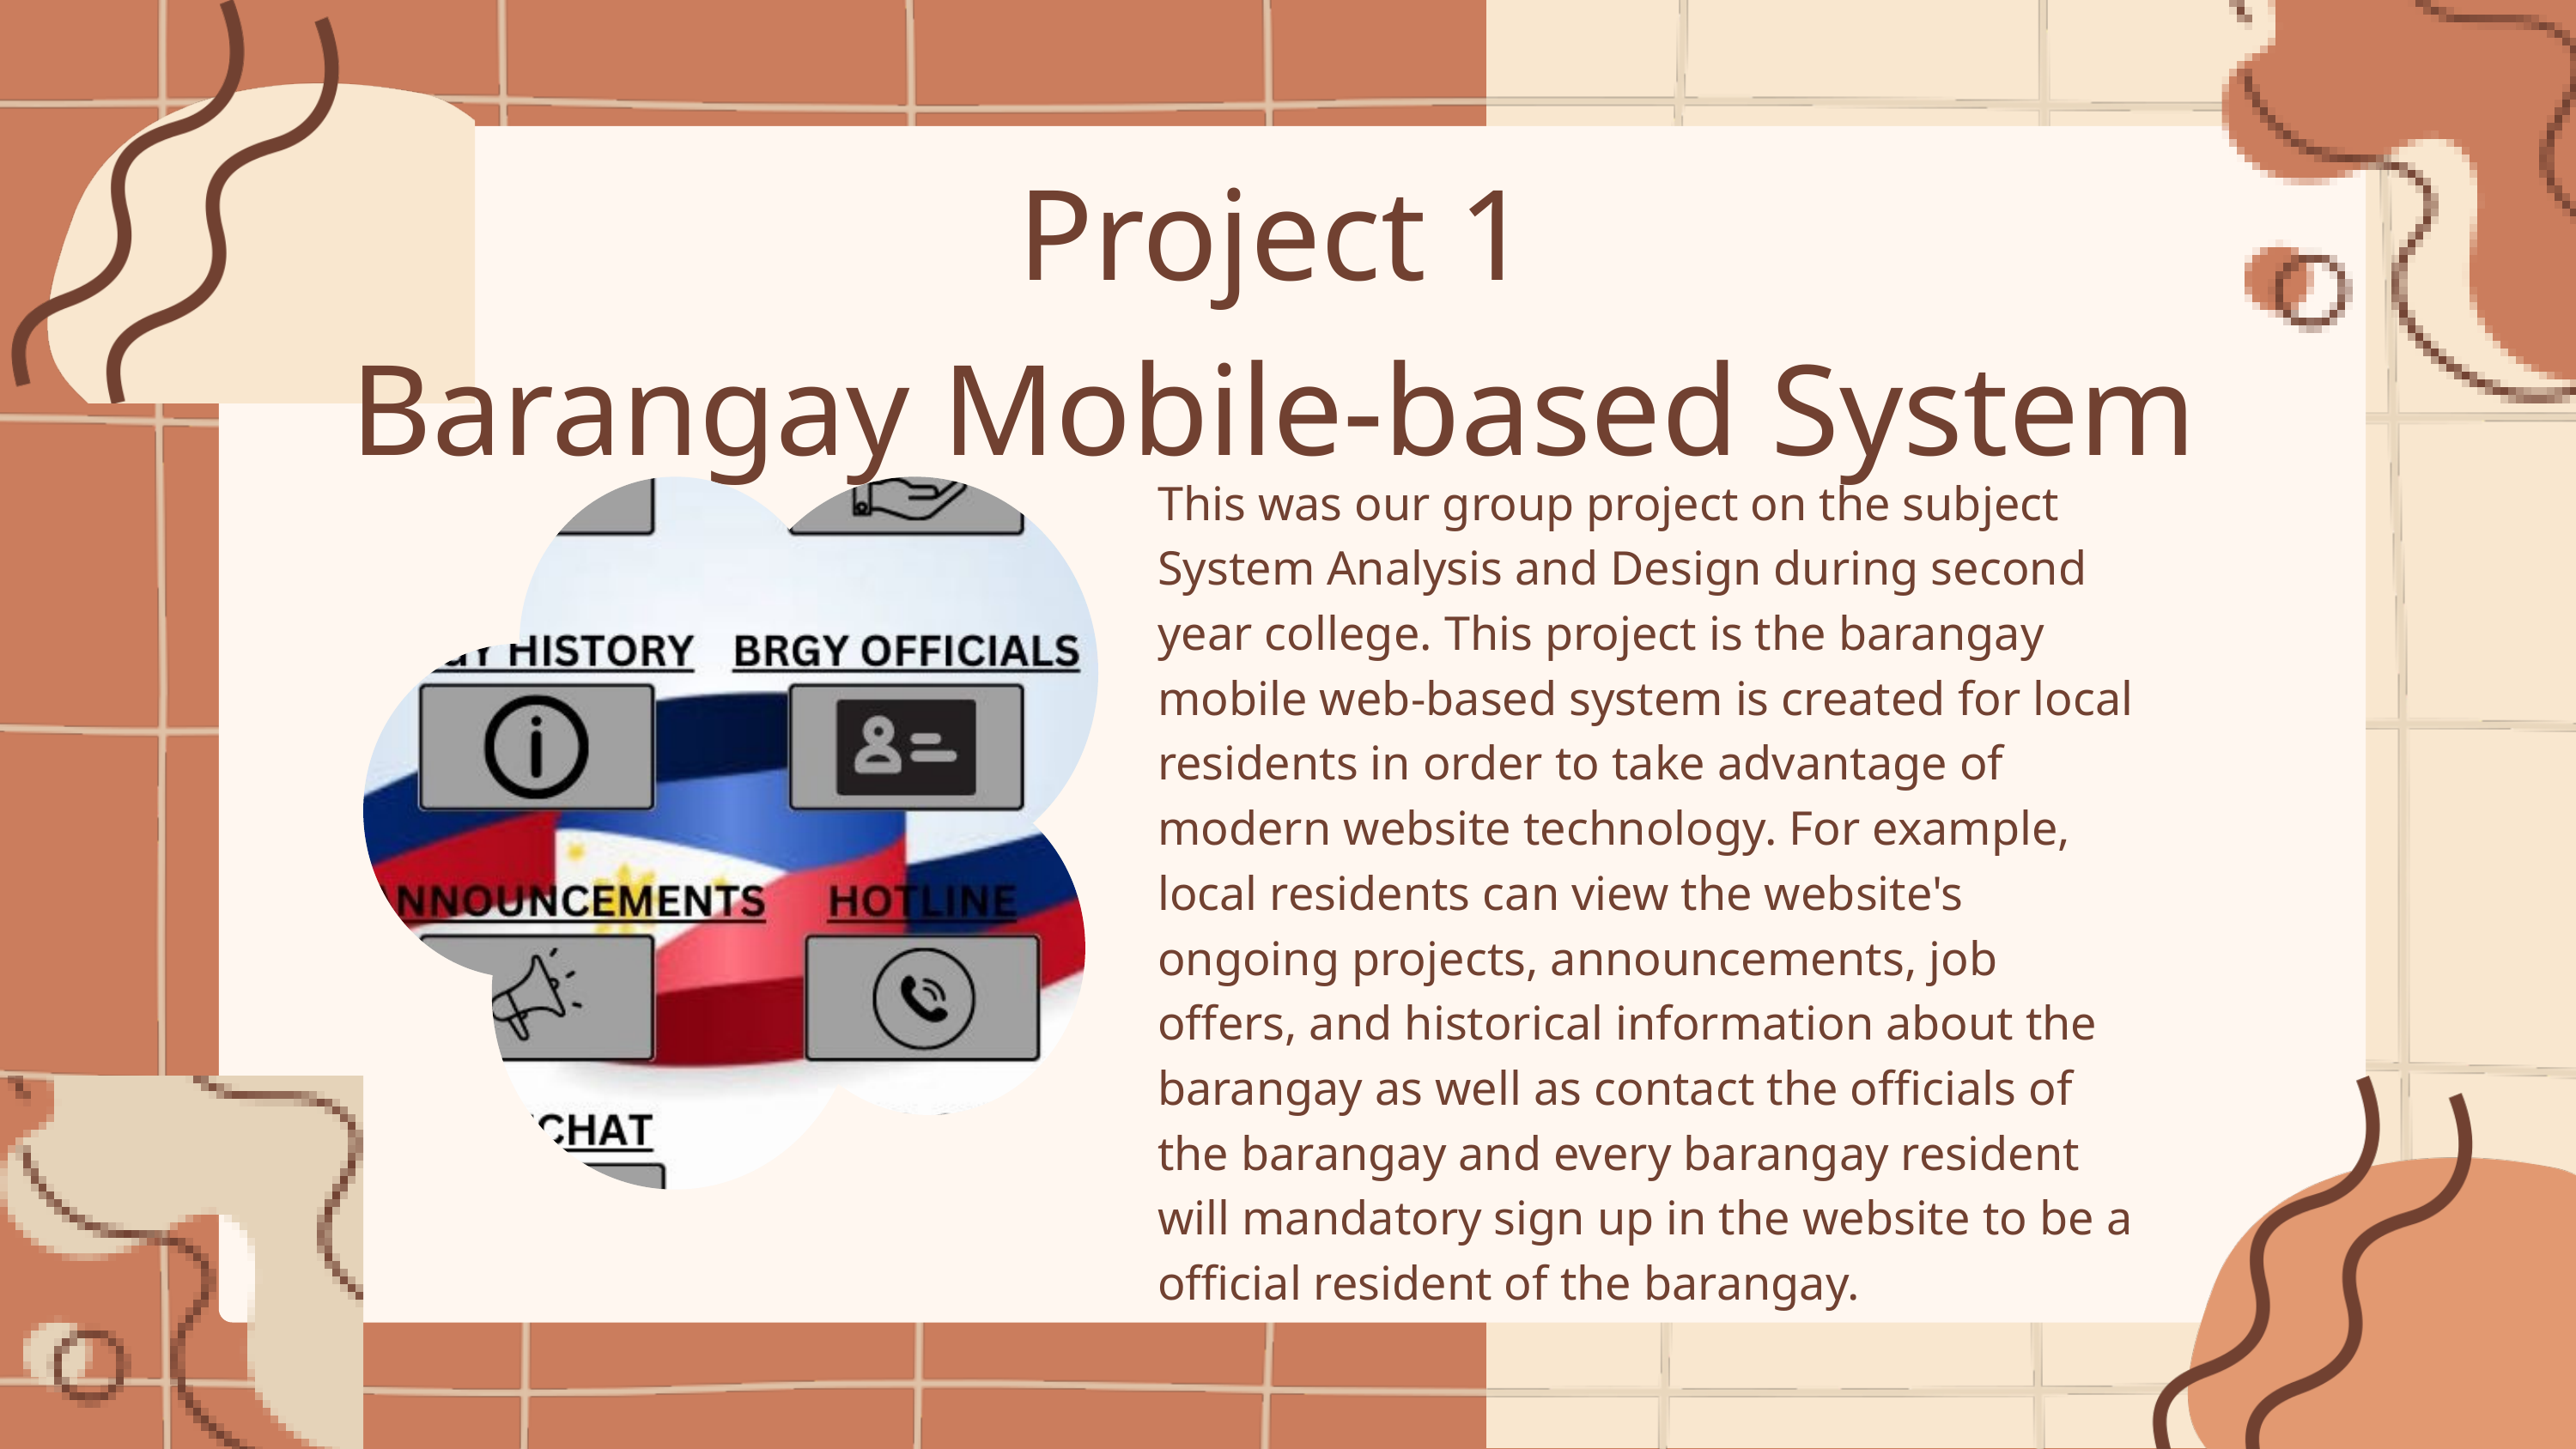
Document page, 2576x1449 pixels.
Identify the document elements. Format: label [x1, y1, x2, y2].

text_box [364, 1331, 1480, 1449]
text_box [218, 125, 2366, 1323]
text_box [0, 1076, 364, 1449]
text_box [362, 476, 1099, 1190]
text_box [0, 403, 213, 1076]
text_box [0, 0, 476, 403]
text_box [476, 0, 1483, 124]
text_box [1485, 0, 2576, 1449]
